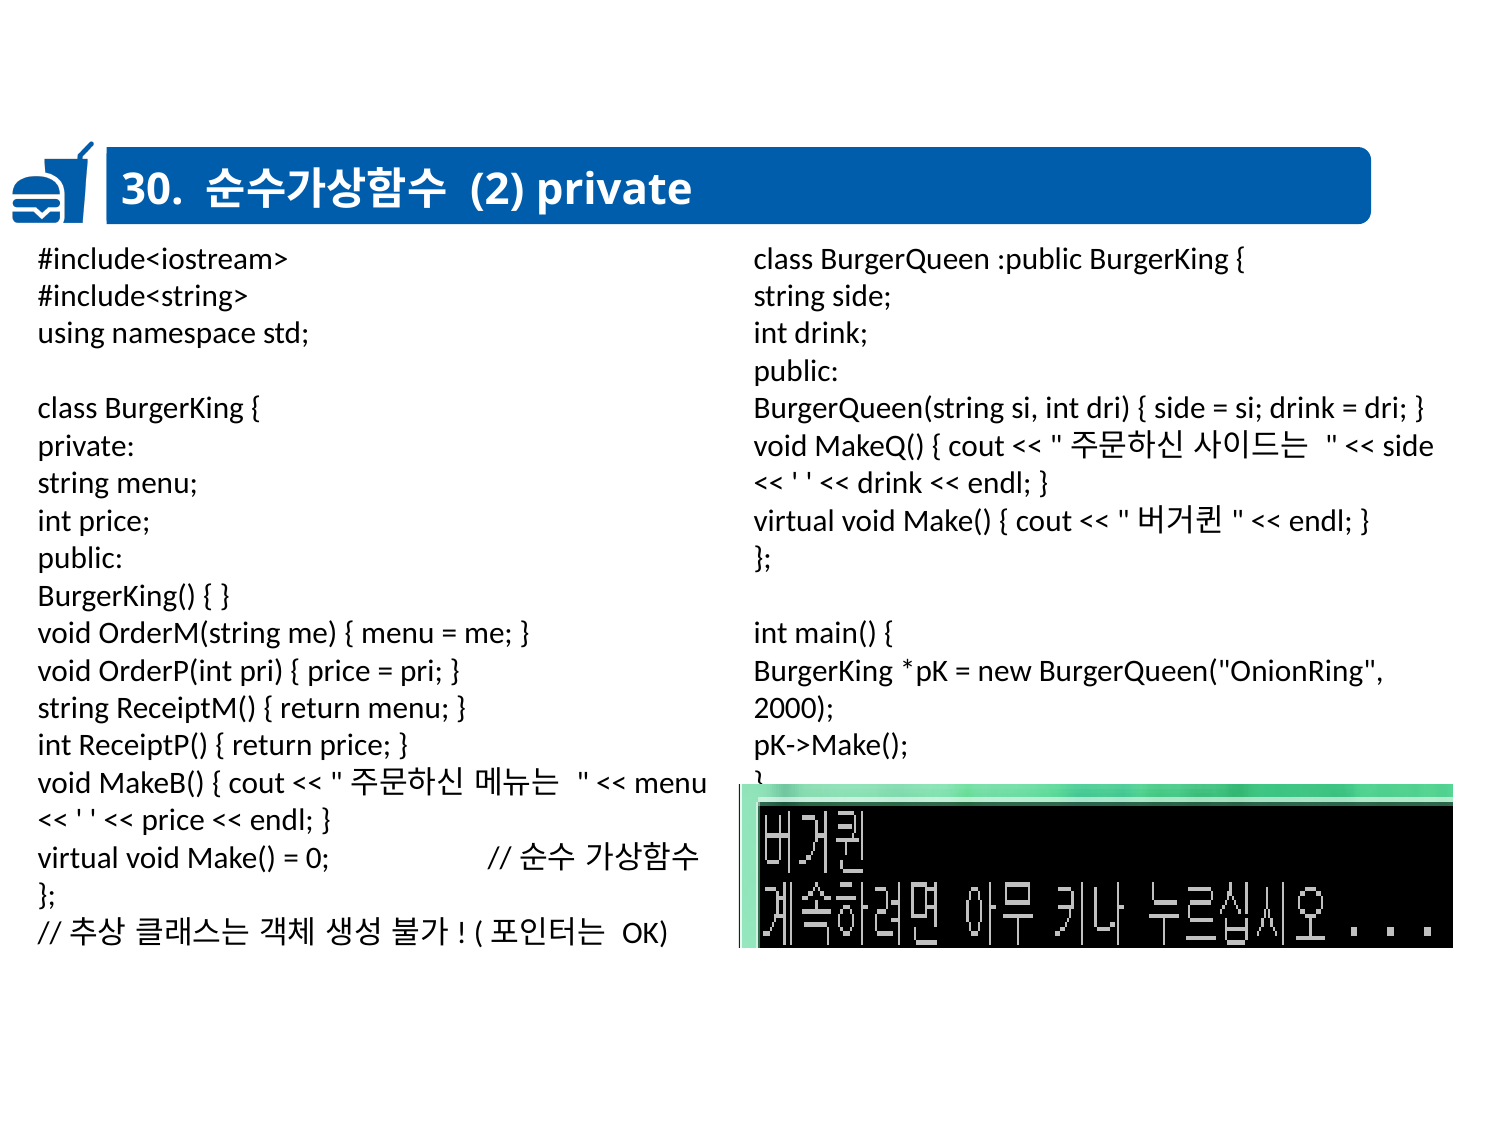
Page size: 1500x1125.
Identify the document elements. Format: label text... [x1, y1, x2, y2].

text_box [110, 146, 1373, 226]
text_box 30. 순수가상함수 (2) private [110, 153, 1028, 221]
picture [0, 125, 110, 239]
text_box #include<iostream> #include<string> using namespace std; class BurgerKing { private: string menu; int price; public: BurgerKing() { } void OrderM(string me) { menu = me; } void OrderP(int pri) { price = pri; } string ReceiptM() { return menu; } int ReceiptP() { return price; } void MakeB() { cout << "주문하신 메뉴는 " << menu << ' ' << price << endl; } virtual void Make() = 0; //순수 가상함수 }; //추상 클래스는 객체 생성 불가! (포인터는 OK) [22, 230, 739, 995]
text_box class BurgerQueen :public BurgerKing { string side; int drink; public: BurgerQueen(string si, int dri) { side = si; drink = dri; } void MakeQ() { cout << "주문하신 사이드는 " << side << ' ' << drink << endl; } virtual void Make() { cout << "버거퀸" << endl; } }; int main() { BurgerKing *pK = new BurgerQueen("OnionRing", 2000); pK->Make(); } [738, 230, 1485, 807]
picture [738, 784, 1454, 948]
